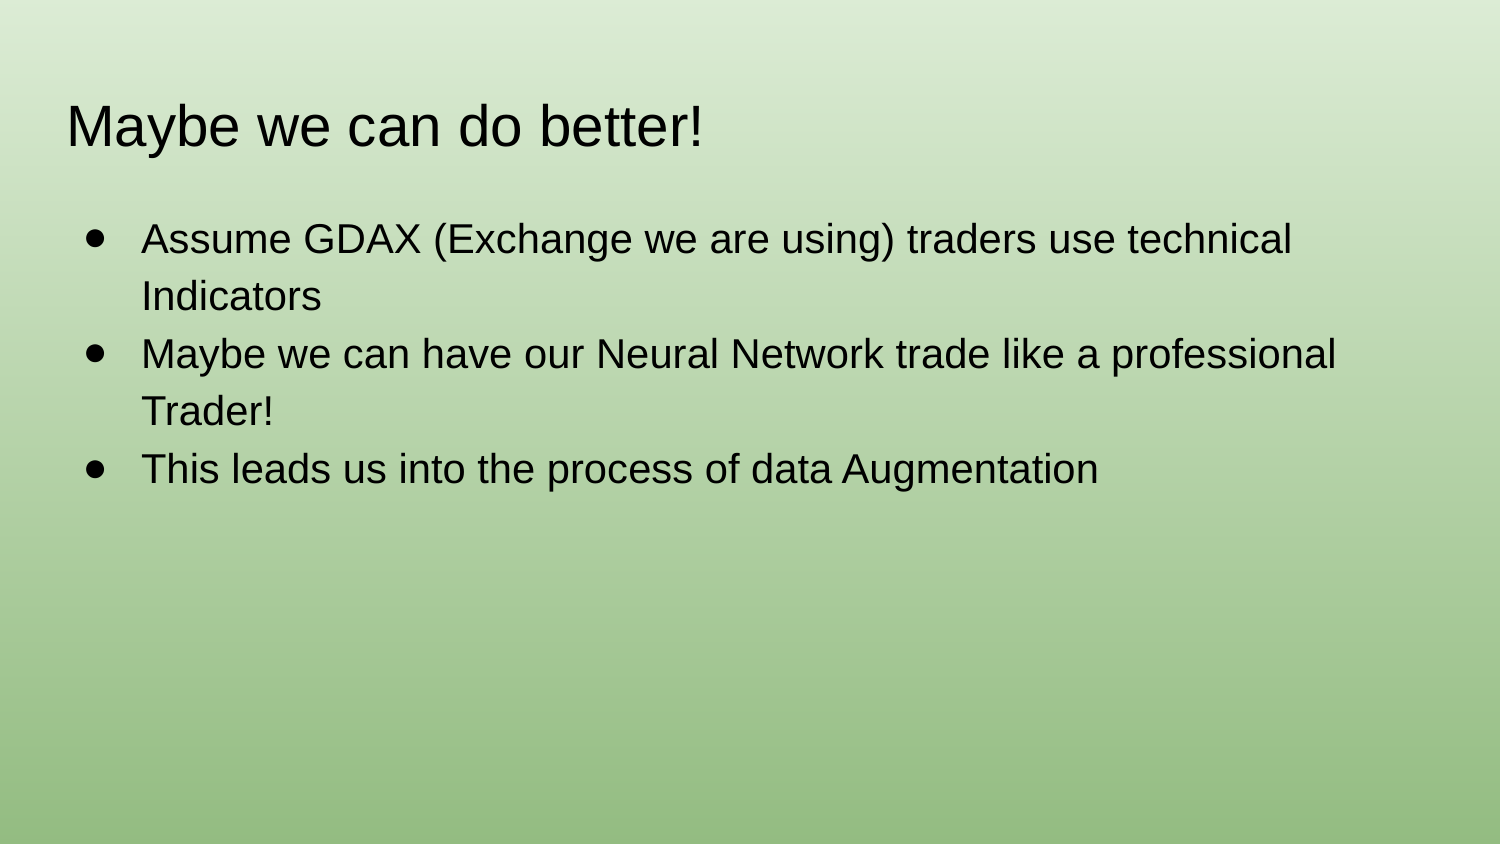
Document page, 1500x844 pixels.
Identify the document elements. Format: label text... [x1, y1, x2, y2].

title Maybe we can do better! [51, 72, 1449, 167]
list Assume GDAX (Exchange we are using) traders use technical Indicators Maybe we can have our Neural Network trade like a professional Trader! This leads us into the process of data Augmentation [51, 189, 1449, 750]
